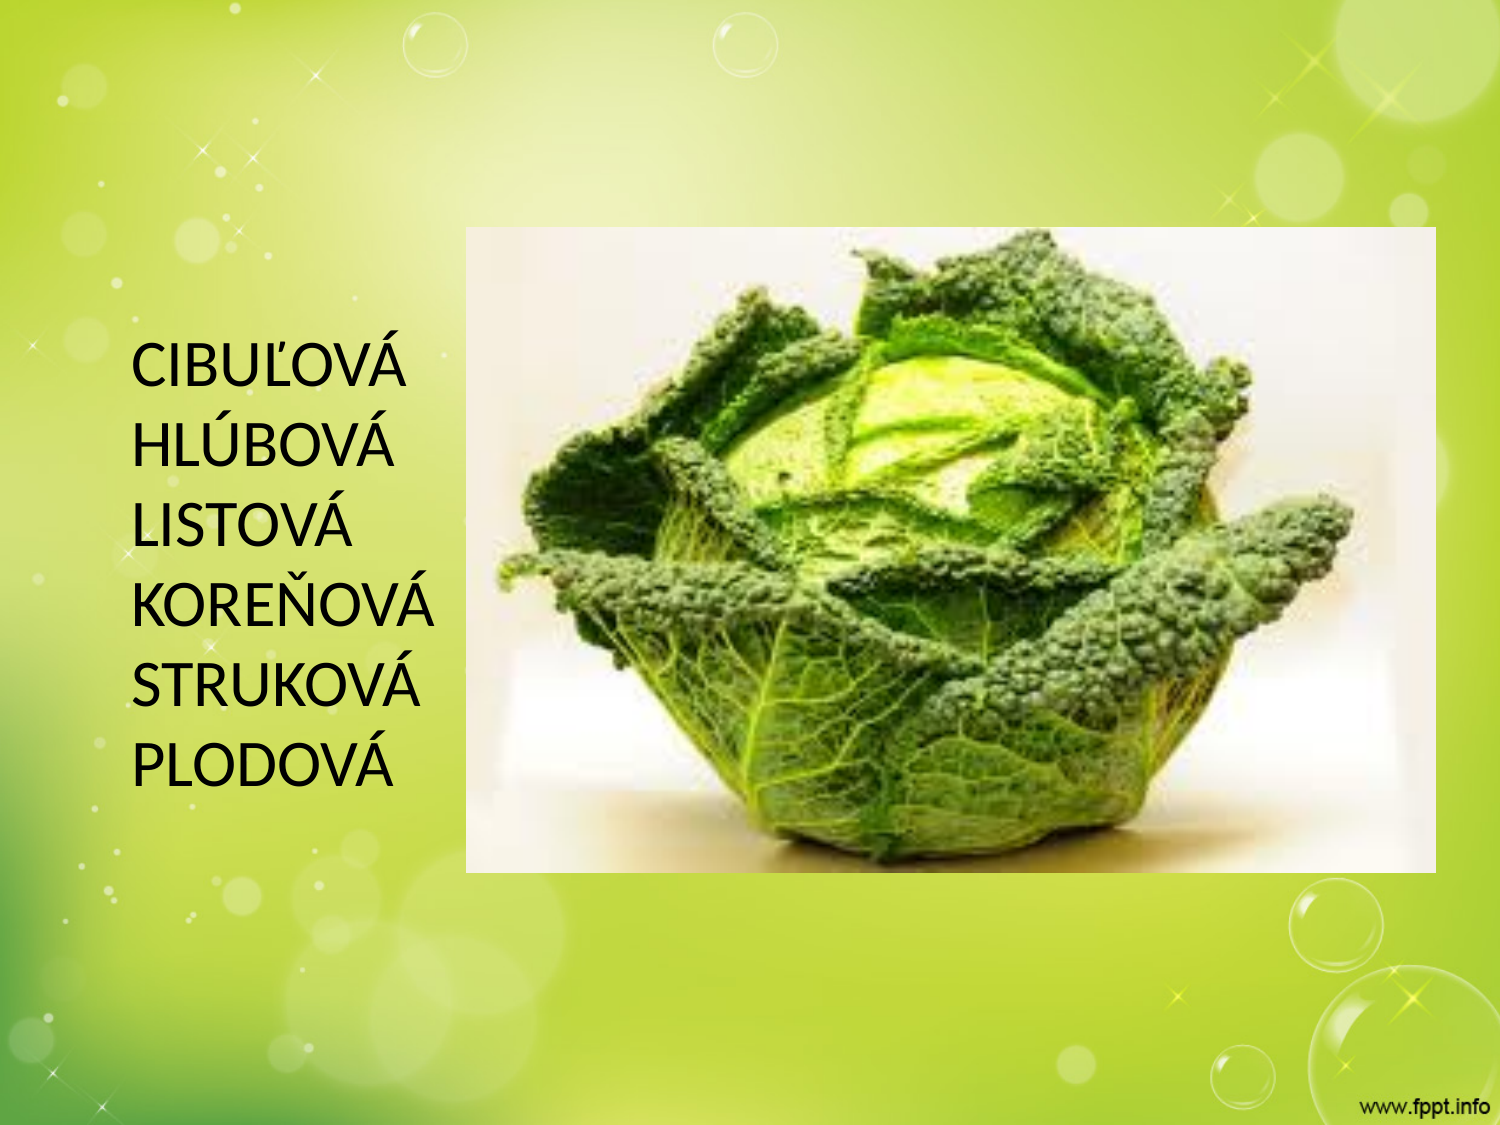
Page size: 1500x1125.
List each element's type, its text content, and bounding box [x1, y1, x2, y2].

picture [0, 0, 1500, 1125]
text_box CIBUĽOVÁ HLÚBOVÁ LISTOVÁ KOREŇOVÁ STRUKOVÁ PLODOVÁ [41, 312, 461, 807]
